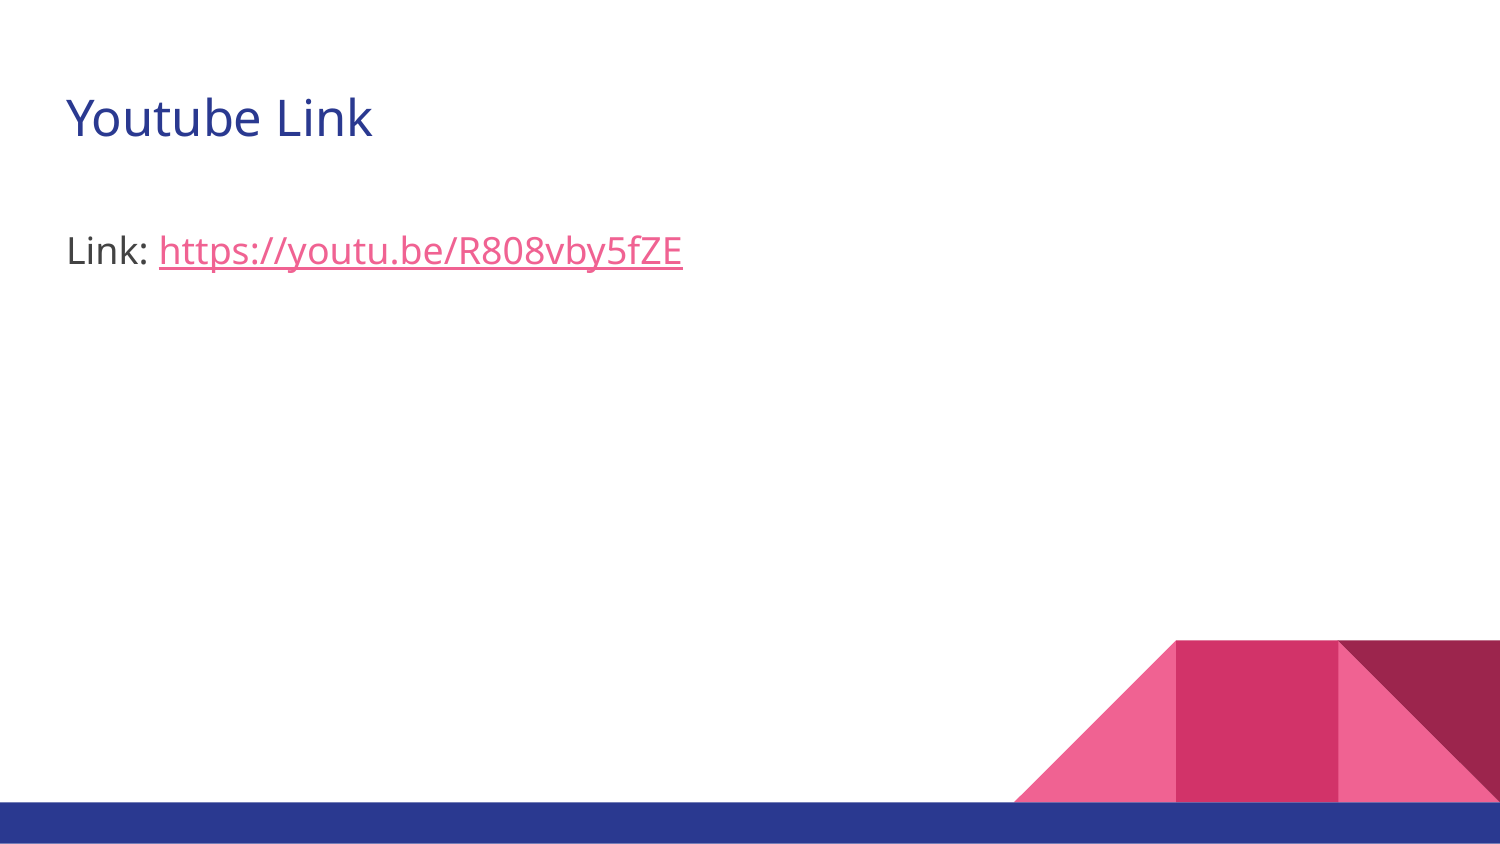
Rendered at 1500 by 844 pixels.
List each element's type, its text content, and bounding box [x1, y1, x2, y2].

list Link: https://youtu.be/R808vby5fZE [51, 201, 1449, 750]
title Youtube Link [51, 67, 1449, 167]
